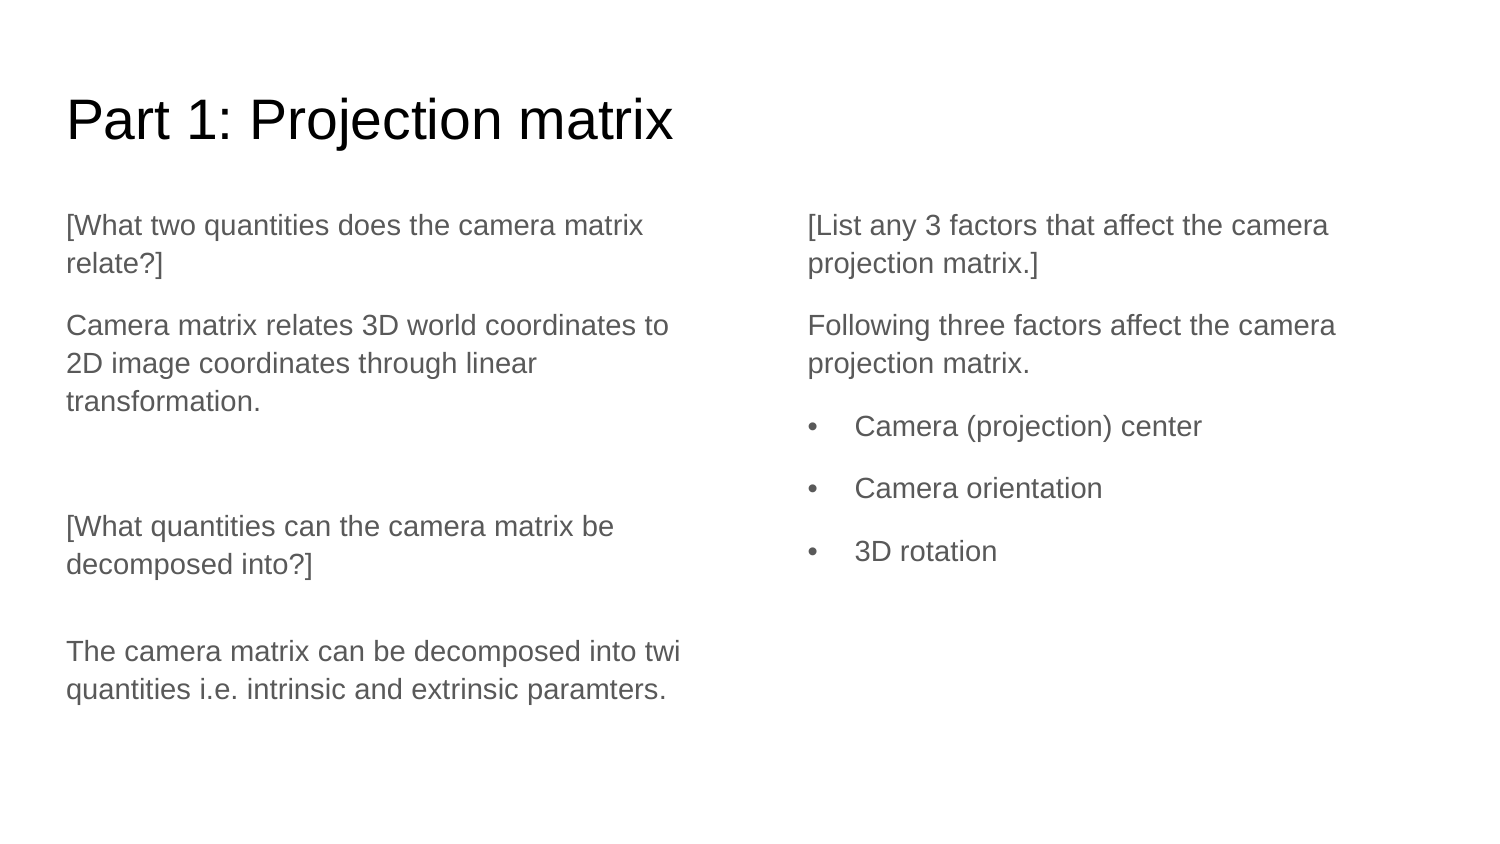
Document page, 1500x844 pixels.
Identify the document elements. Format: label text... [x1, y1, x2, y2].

title Part 1: Projection matrix [51, 72, 1449, 167]
list [What two quantities does the camera matrix relate?] Camera matrix relates 3D world coordinates to 2D image coordinates through linear transformation. [What quantities can the camera matrix be decomposed into?] The camera matrix can be decomposed into twi quantities i.e. intrinsic and extrinsic paramters. [51, 189, 708, 750]
list [List any 3 factors that affect the camera projection matrix.] Following three factors affect the camera projection matrix. Camera (projection) center Camera orientation 3D rotation [792, 189, 1449, 750]
